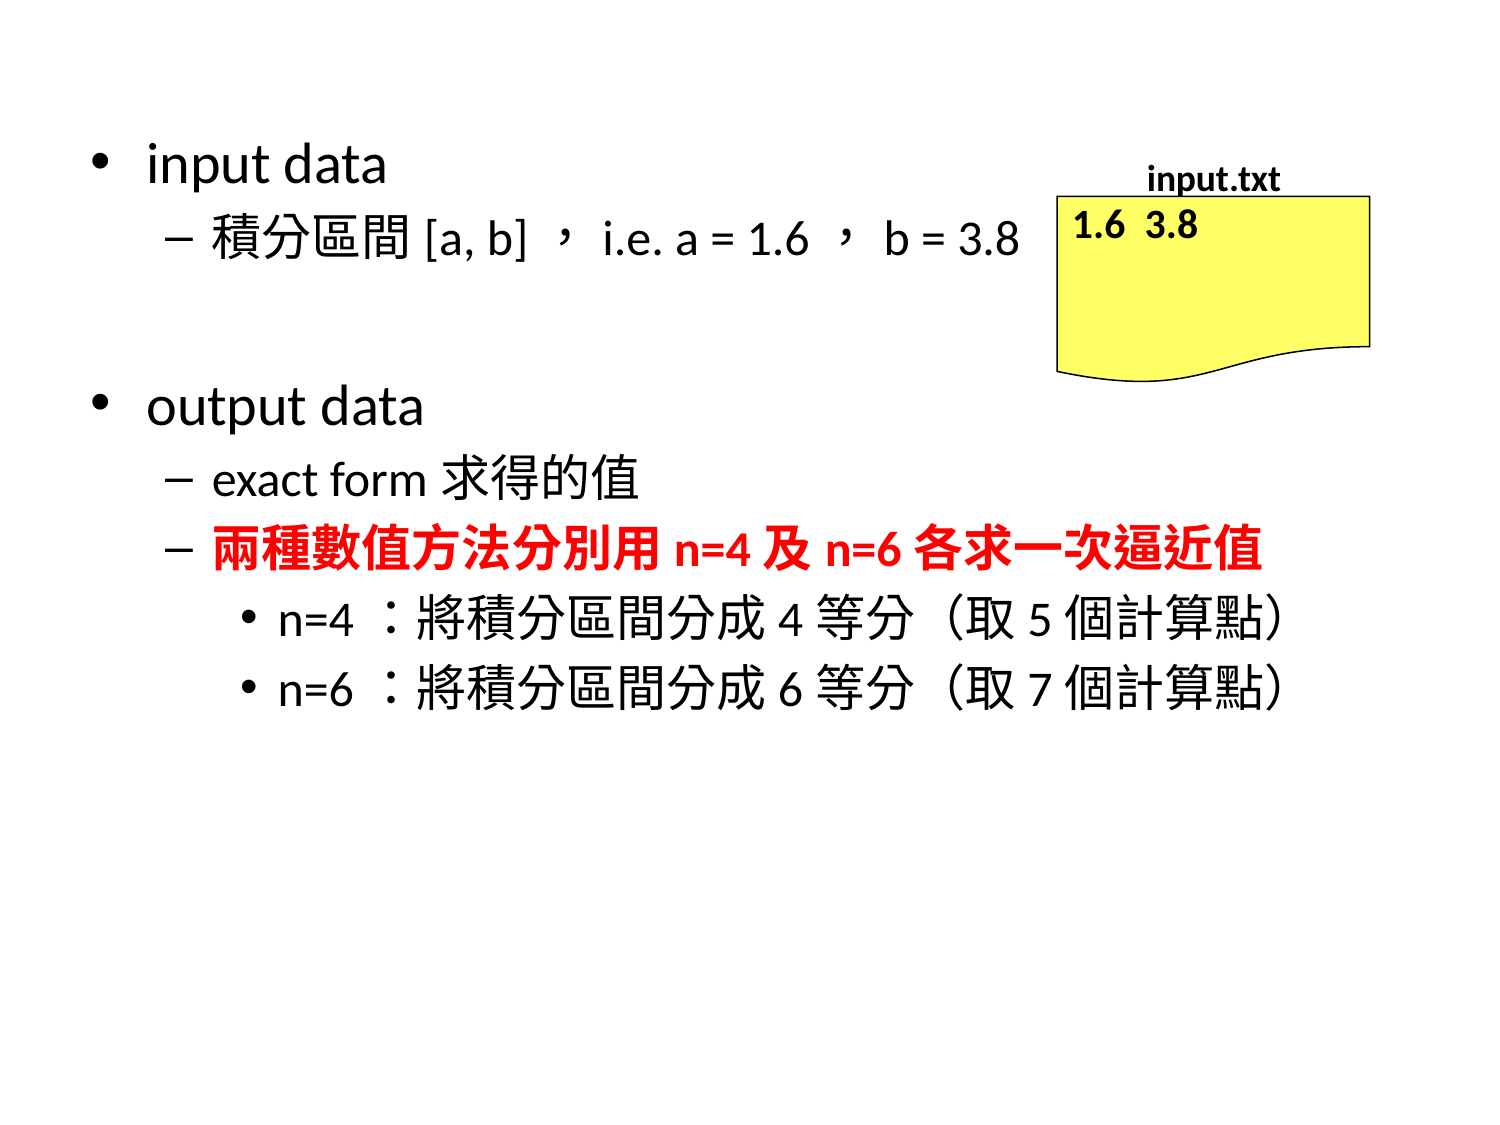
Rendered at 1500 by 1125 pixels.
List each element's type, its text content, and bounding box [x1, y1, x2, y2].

text_box input.txt [1064, 146, 1365, 207]
text_box 1.6 3.8 [1057, 196, 1370, 382]
list input data 積分區間[a, b]，i.e. a = 1.6，b = 3.8 output data exact form求得的值 兩種數值方法分別用n=4及n=6各求一次逼近值 n=4：將積分區間分成4等分（取5個計算點） n=6：將積分區間分成6等分（取7個計算點） [75, 118, 1425, 1047]
